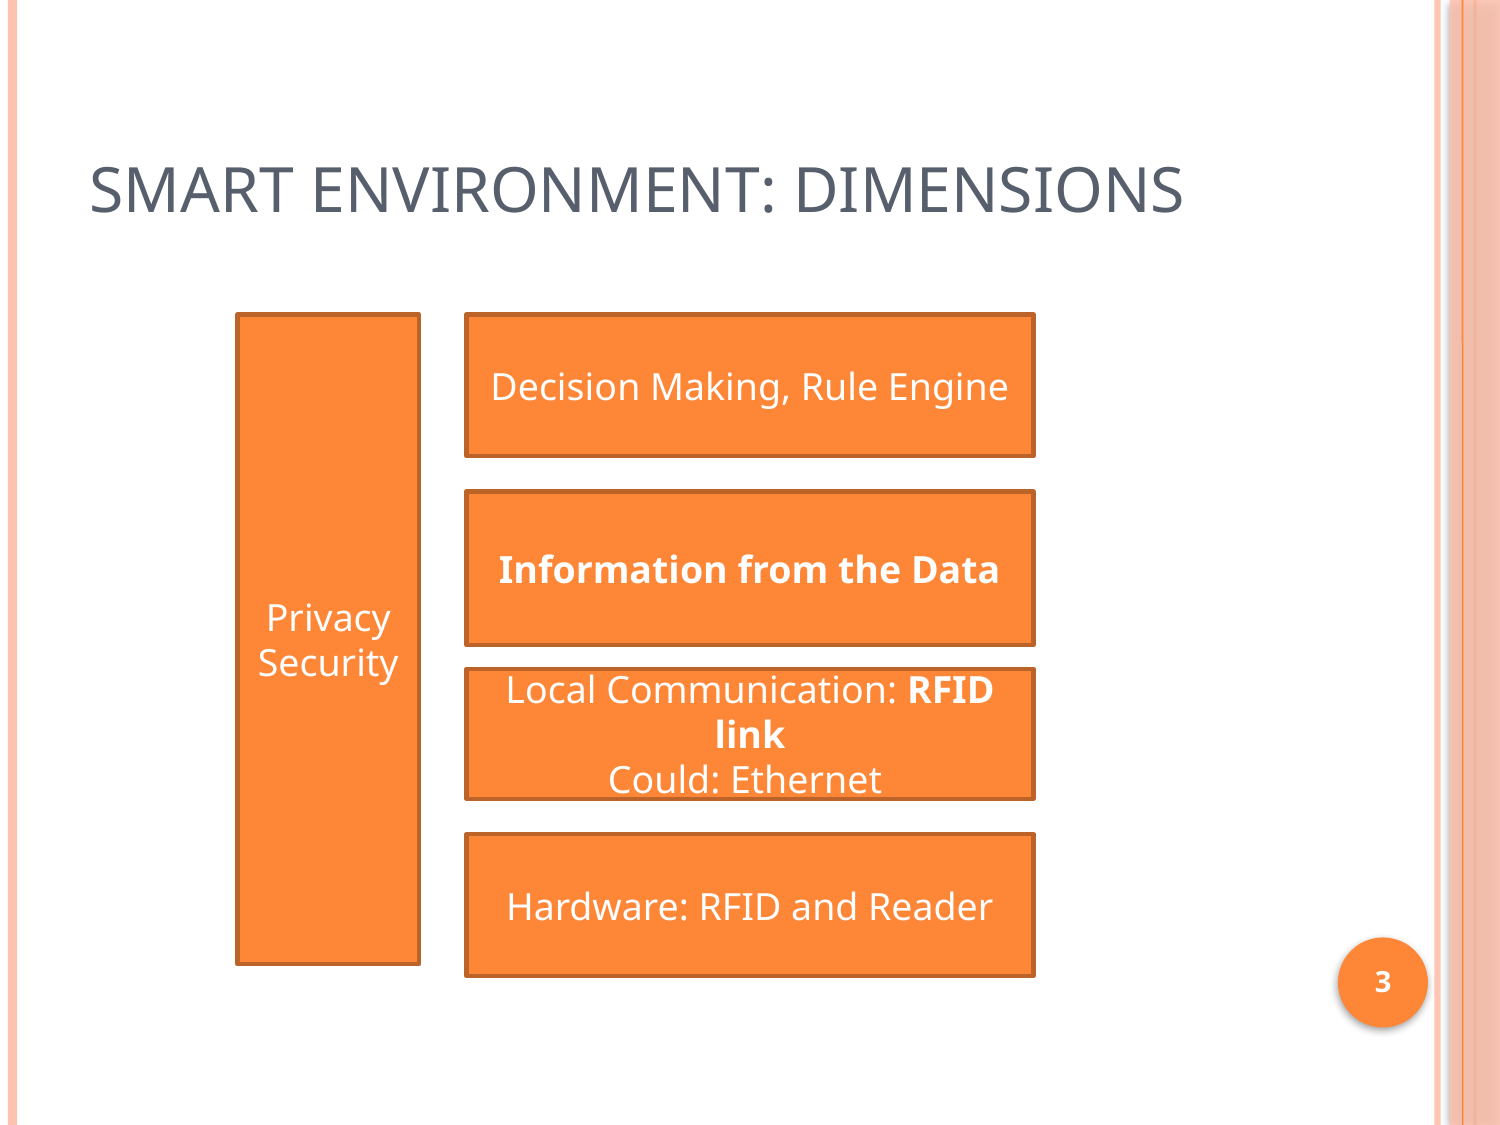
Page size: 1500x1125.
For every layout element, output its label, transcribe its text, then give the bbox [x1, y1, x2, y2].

text_box Information from the Data [464, 489, 1036, 647]
text_box Decision Making, Rule Engine [464, 312, 1036, 458]
title Smart environment: Dimensions [75, 45, 1300, 233]
text_box Privacy Security [235, 312, 421, 966]
slide_number 3 [1333, 940, 1434, 1027]
text_box Hardware: RFID and Reader [464, 832, 1036, 978]
text_box Local Communication: RFID link Could: Ethernet [464, 667, 1036, 801]
